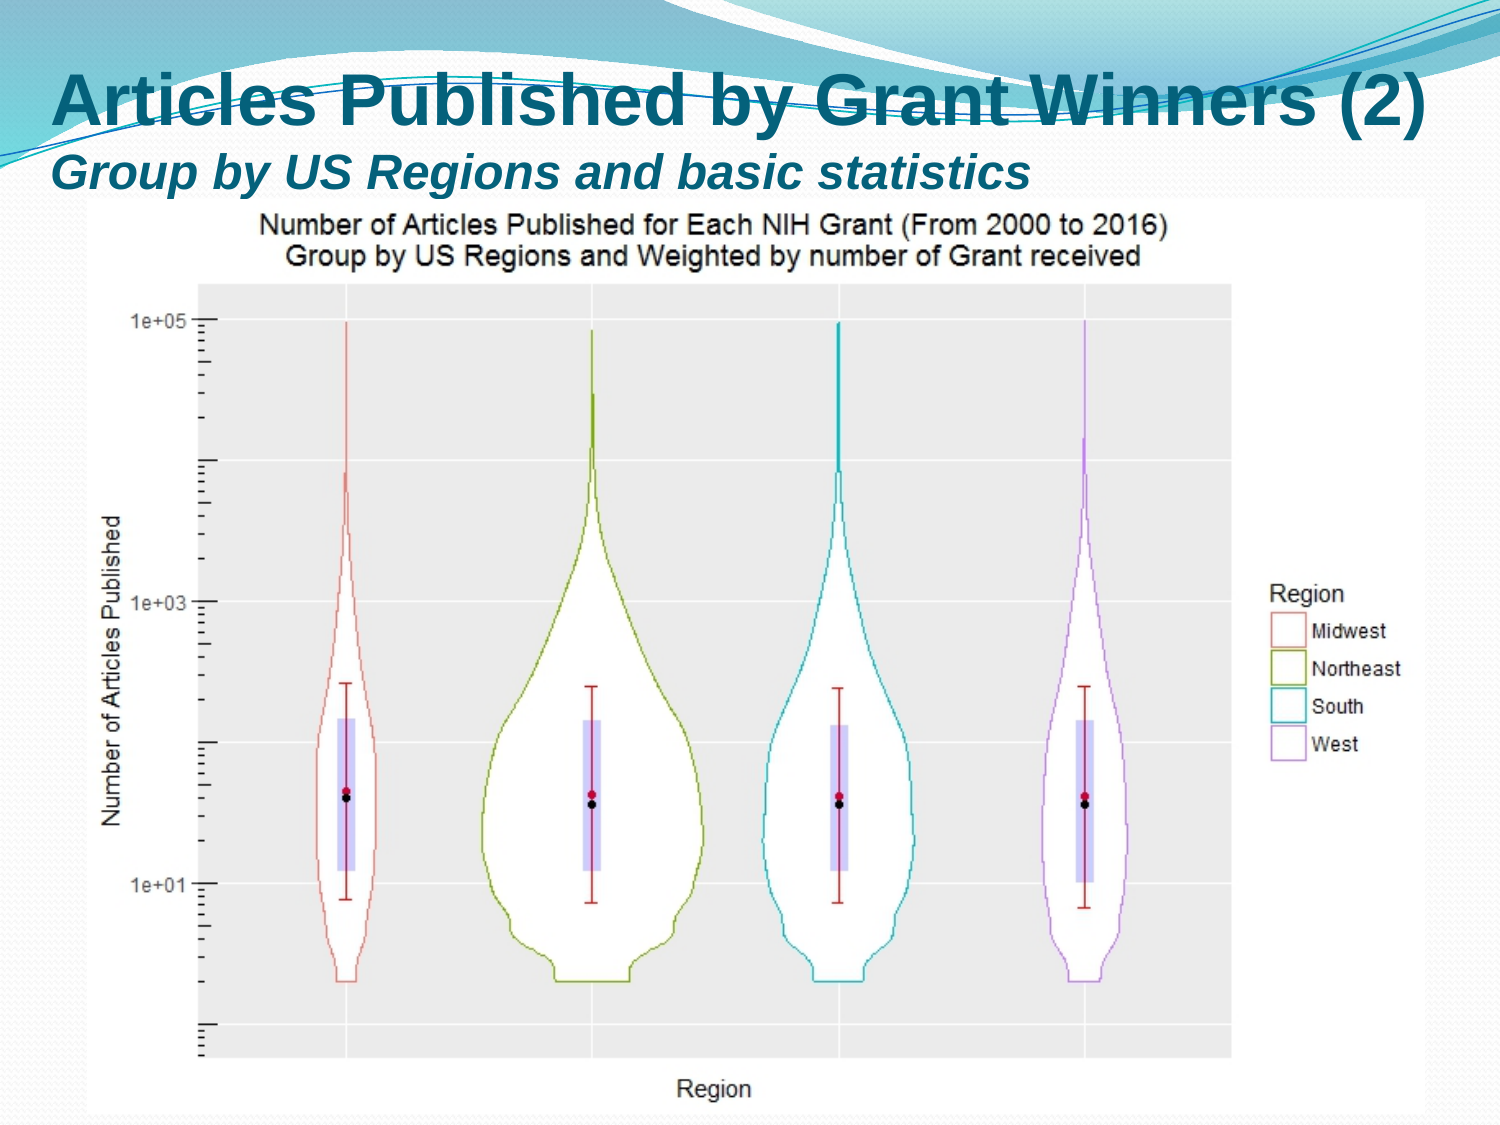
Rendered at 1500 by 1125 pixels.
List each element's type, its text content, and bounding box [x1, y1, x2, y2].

title Articles Published by Grant Winners (2) Group by US Regions and basic statistics [50, 24, 1475, 200]
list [87, 199, 1426, 1114]
